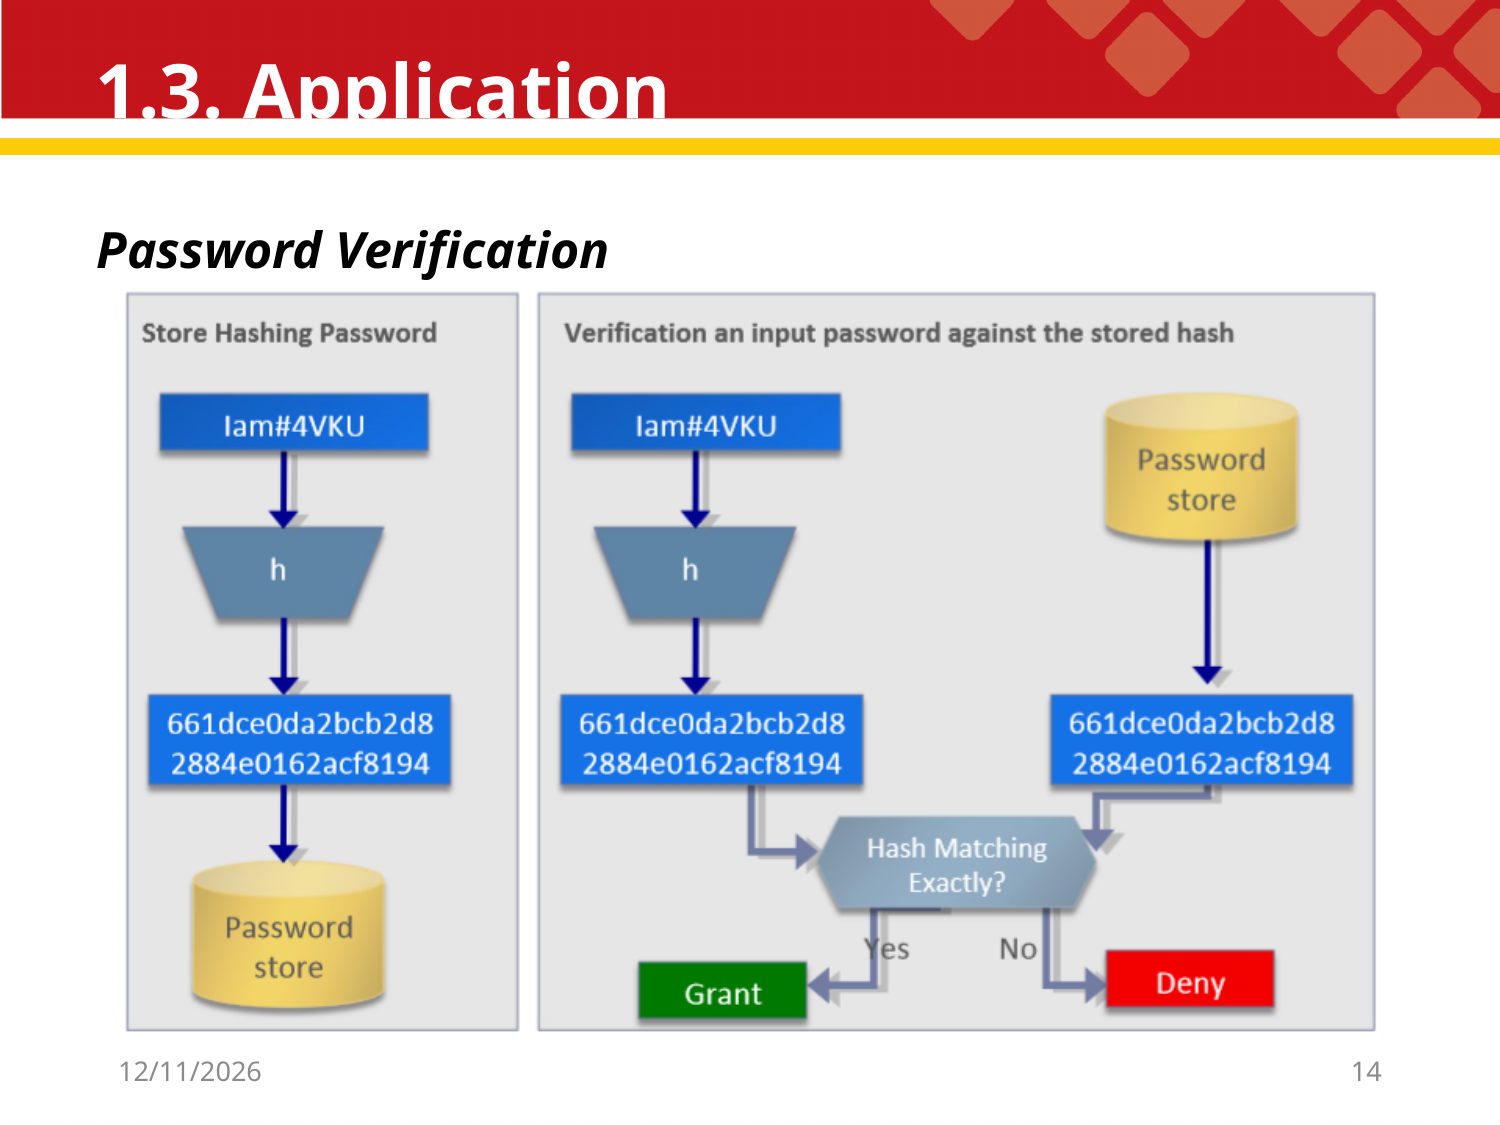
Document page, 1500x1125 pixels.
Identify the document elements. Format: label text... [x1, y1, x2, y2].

text_box Password Verification [81, 211, 881, 286]
slide_number 14 [1059, 1042, 1397, 1103]
picture [0, 0, 1500, 1125]
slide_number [103, 1042, 441, 1103]
title 1.3. Application [80, 0, 1397, 204]
